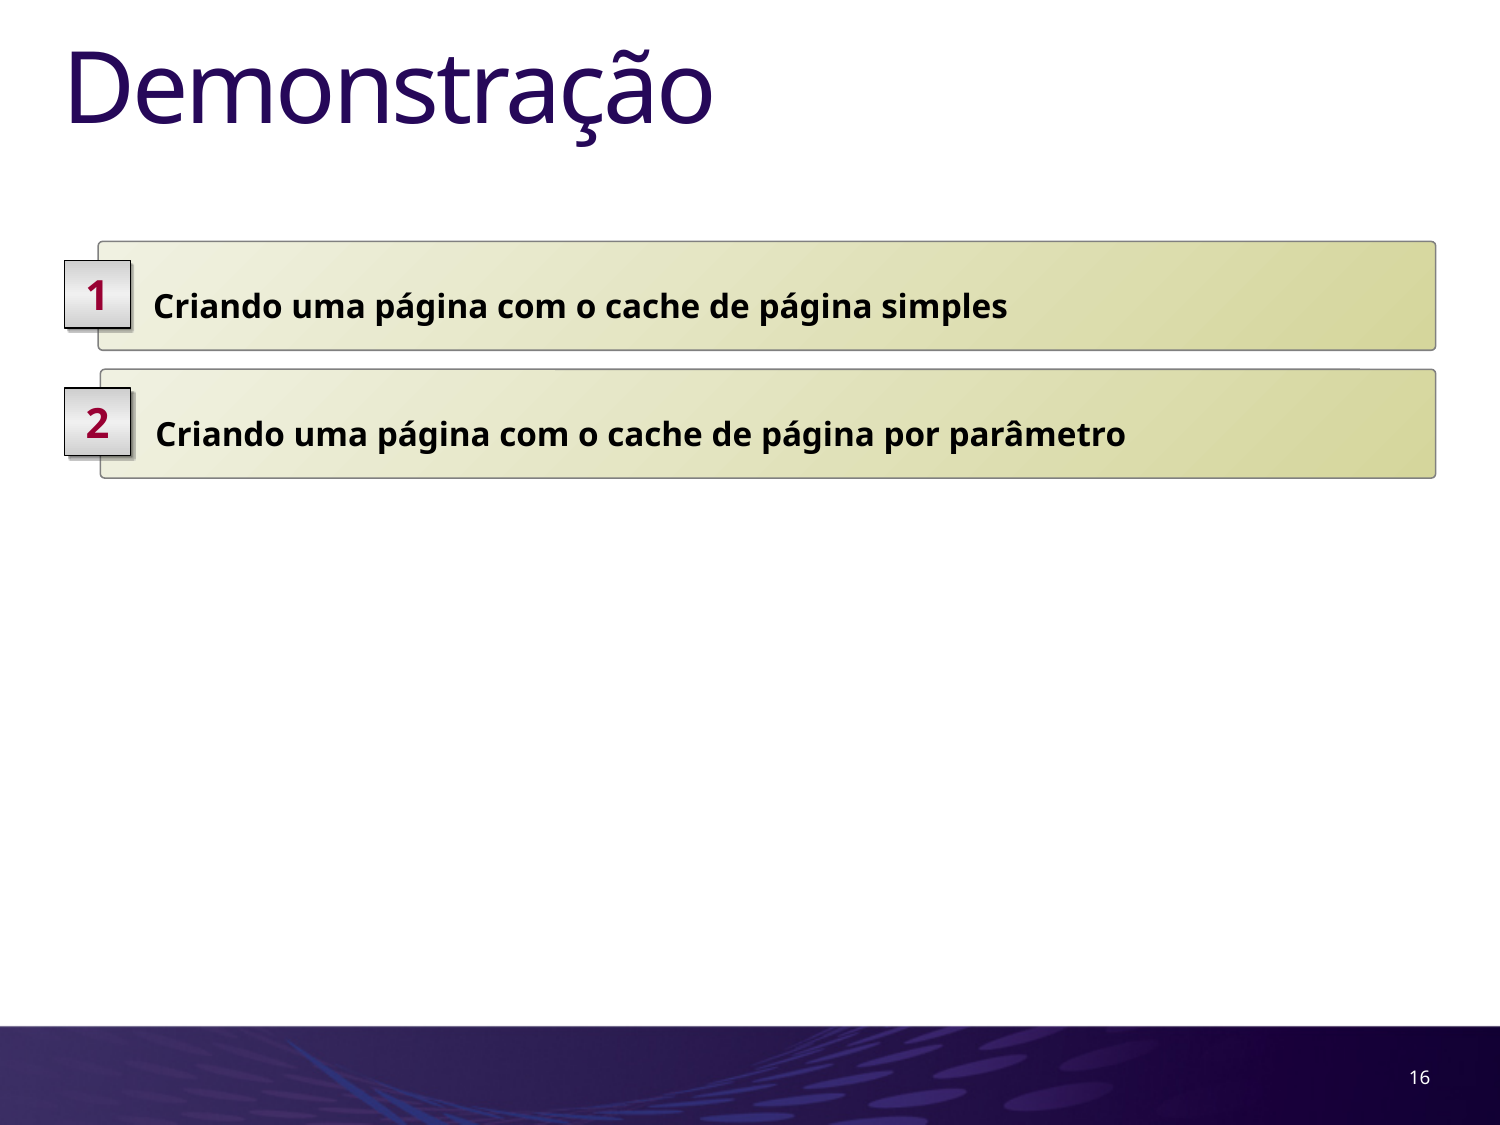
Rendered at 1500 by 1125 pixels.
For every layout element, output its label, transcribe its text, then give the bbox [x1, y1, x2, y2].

text_box 1 [64, 260, 131, 328]
picture [0, 0, 1500, 1125]
text_box Criando uma página com o cache de página por parâmetro [100, 369, 1436, 479]
slide_number 16 [1408, 1031, 1467, 1092]
text_box Criando uma página com o cache de página simples [98, 241, 1436, 351]
text_box 2 [64, 388, 131, 456]
title Demonstração [62, 37, 1438, 147]
